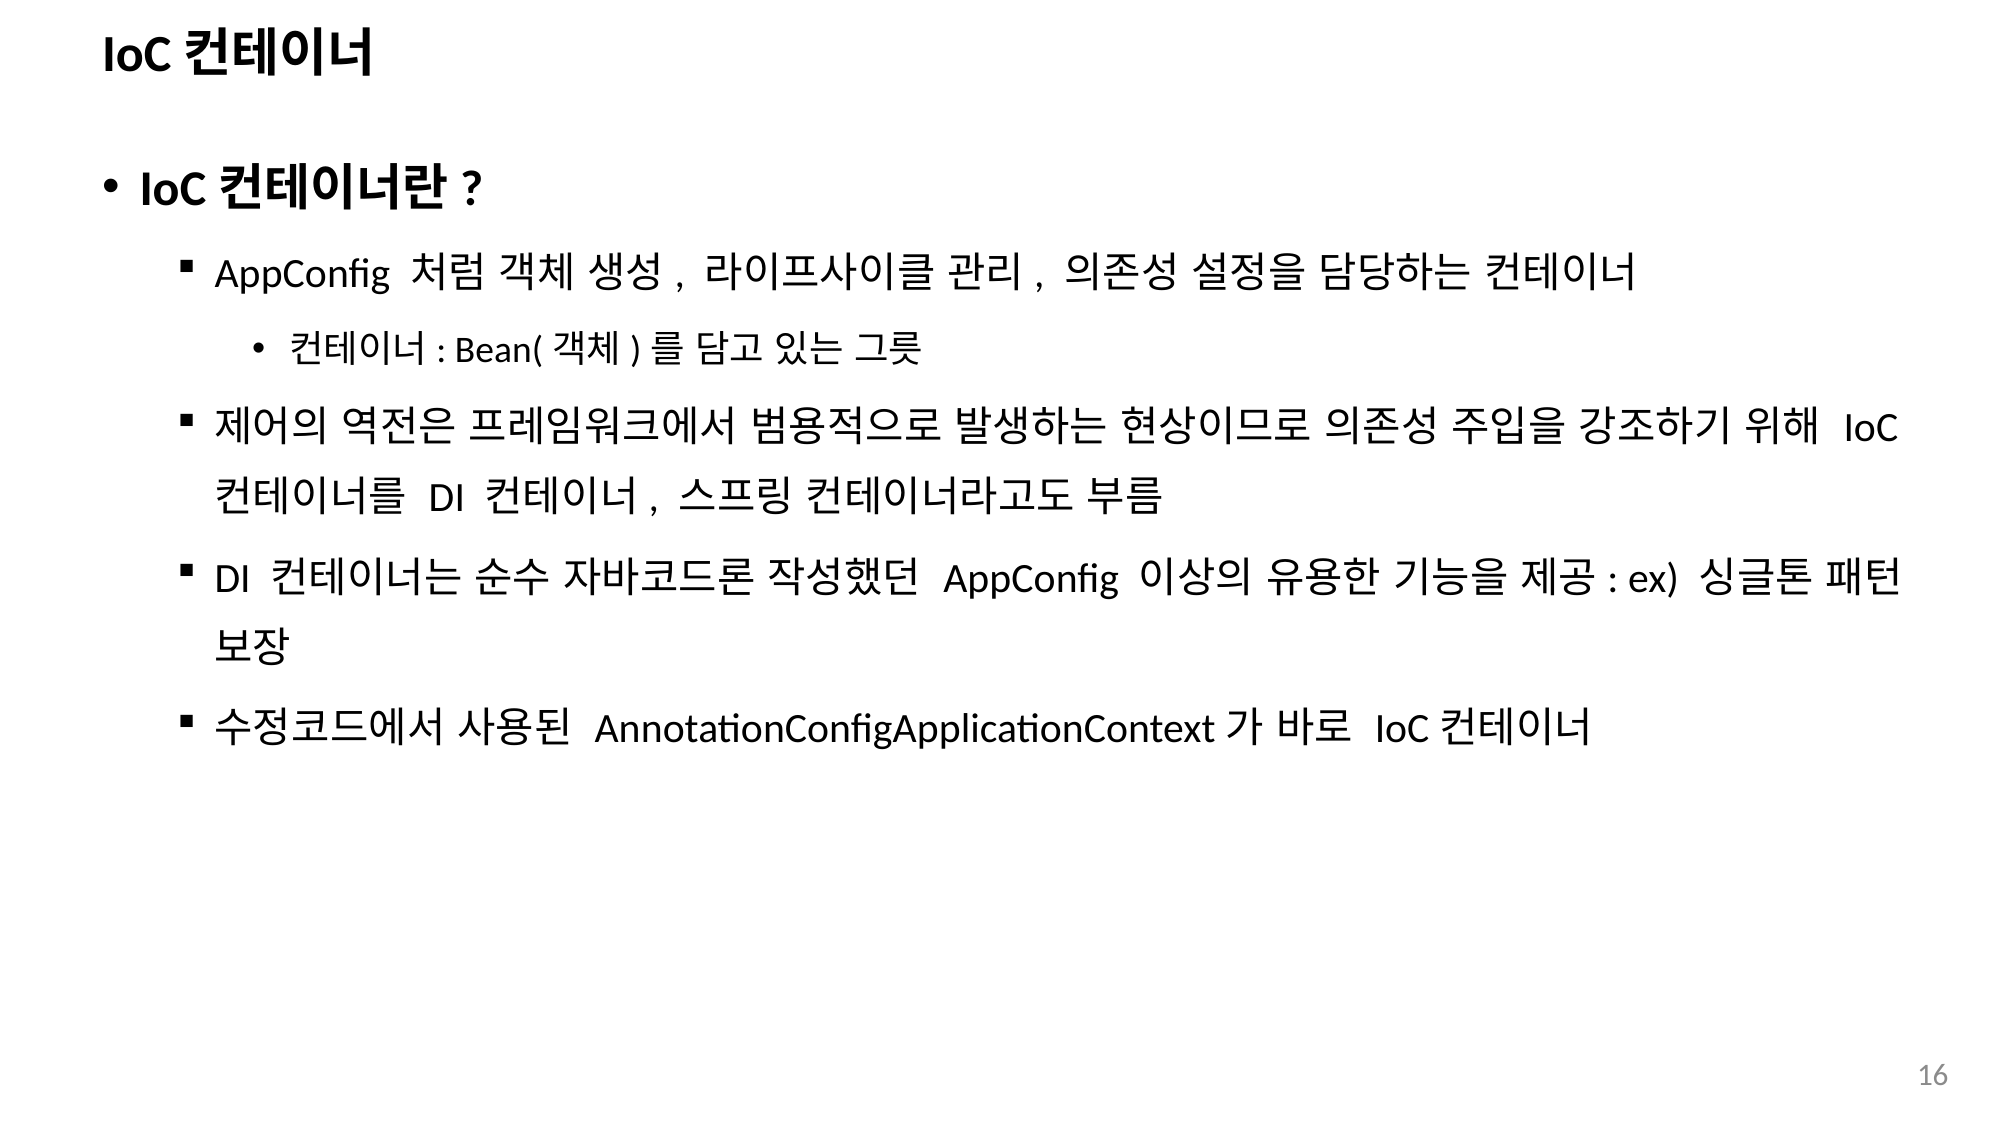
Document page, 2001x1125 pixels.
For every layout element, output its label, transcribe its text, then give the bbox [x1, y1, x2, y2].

list IoC컨테이너란? AppConfig 처럼 객체 생성, 라이프사이클 관리, 의존성 설정을 담당하는 컨테이너 컨테이너: Bean(객체)를 담고 있는 그릇 제어의 역전은 프레임워크에서 범용적으로 발생하는 현상이므로 의존성 주입을 강조하기 위해 IoC컨테이너를 DI 컨테이너, 스프링 컨테이너라고도 부름 DI 컨테이너는 순수 자바코드론 작성했던 AppConfig 이상의 유용한 기능을 제공: ex) 싱글톤 패턴 보장 수정코드에서 사용된 AnnotationConfigApplicationContext가 바로 IoC컨테이너 [87, 124, 1946, 1089]
title IoC컨테이너 [87, 26, 1812, 83]
slide_number 16 [1513, 1042, 1964, 1103]
